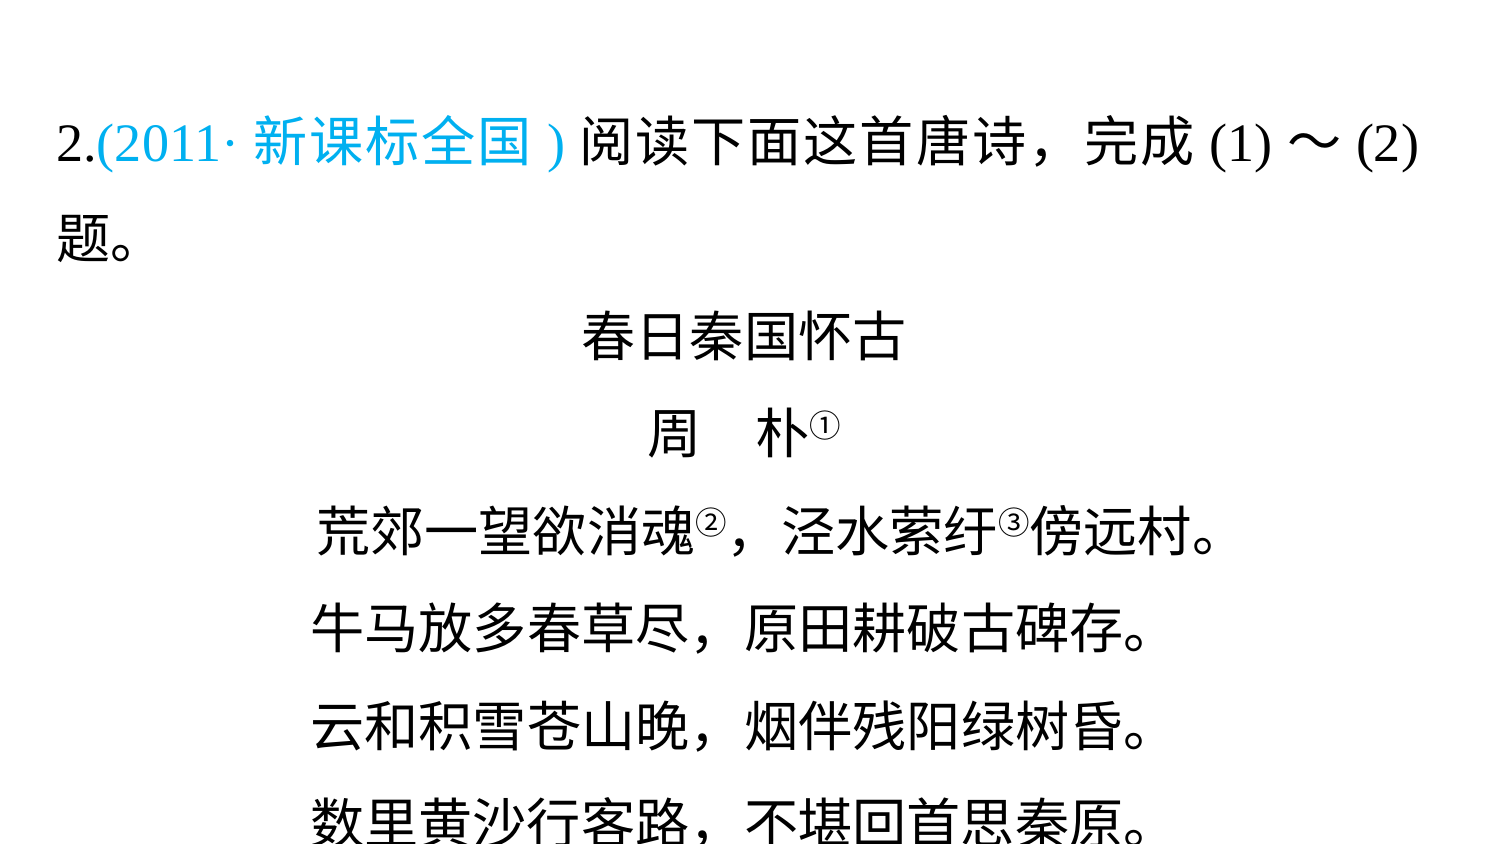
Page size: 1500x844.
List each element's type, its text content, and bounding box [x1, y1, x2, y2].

text_box 2.(2011·新课标全国)阅读下面这首唐诗，完成(1)～(2)题。 春日秦国怀古 周 朴① 荒郊一望欲消魂②，泾水萦纡③傍远村。 牛马放多春草尽，原田耕破古碑存。 云和积雪苍山晚，烟伴残阳绿树昏。 数里黄沙行客路，不堪回首思秦原。 [41, 67, 1447, 844]
